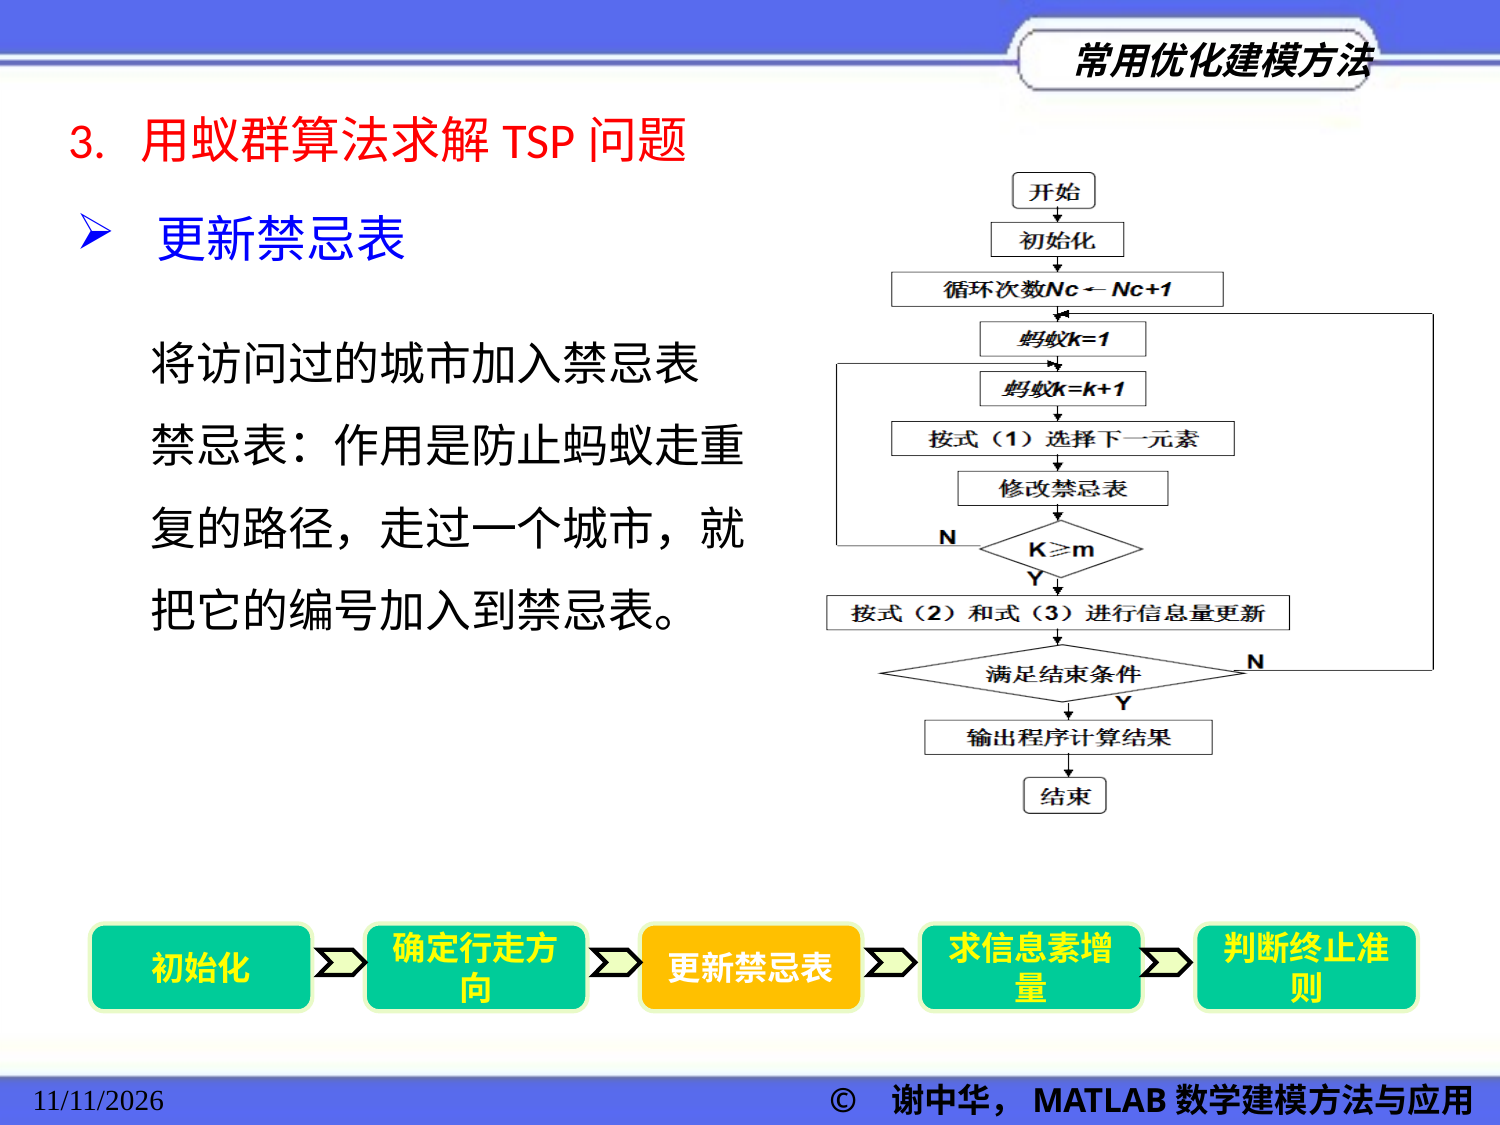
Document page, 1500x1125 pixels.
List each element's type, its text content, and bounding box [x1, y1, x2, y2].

text_box 判断终止准则 [1195, 923, 1418, 1012]
text_box 更新禁忌表 [61, 196, 819, 279]
footer © 谢中华，MATLAB数学建模方法与应用 [809, 1078, 1495, 1120]
title 3. 用蚁群算法求解TSP问题 [53, 91, 1404, 185]
text_box 更新禁忌表 [639, 923, 863, 1012]
text_box [593, 949, 641, 976]
text_box 确定行走方向 [364, 923, 588, 1012]
text_box 将访问过的城市加入禁忌表 禁忌表：作用是防止蚂蚁走重复的路径，走过一个城市，就把它的编号加入到禁忌表。 [135, 299, 774, 645]
picture [0, 0, 1500, 1125]
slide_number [17, 1077, 356, 1120]
text_box 求信息素增量 [919, 923, 1143, 1012]
text_box [868, 949, 916, 976]
text_box [318, 949, 366, 976]
text_box 初始化 [89, 923, 313, 1012]
text_box [1143, 949, 1191, 976]
